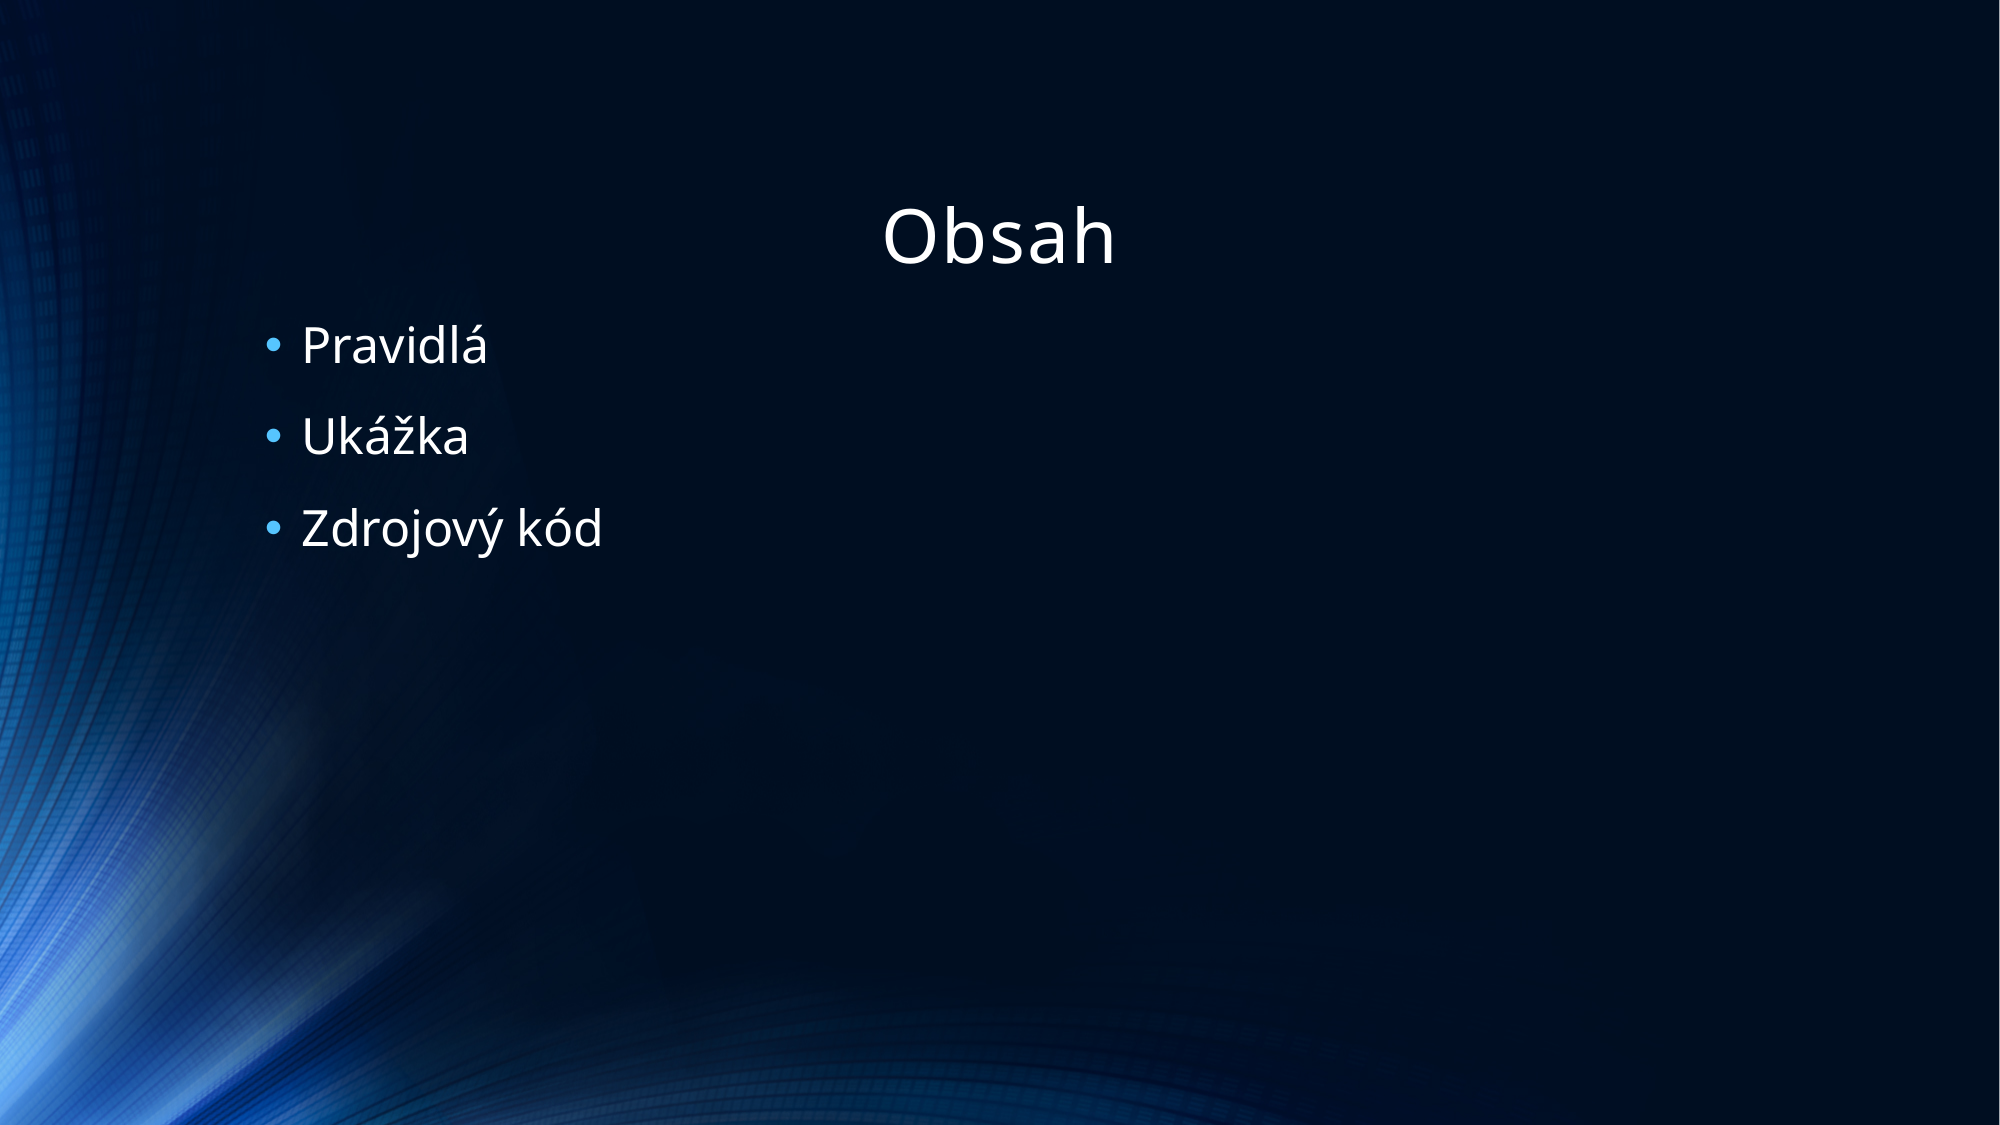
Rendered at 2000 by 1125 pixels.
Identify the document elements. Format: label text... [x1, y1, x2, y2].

title Obsah [249, 62, 1750, 288]
list Pravidlá Ukážka Zdrojový kód [249, 312, 1749, 988]
picture [0, 0, 2000, 1125]
